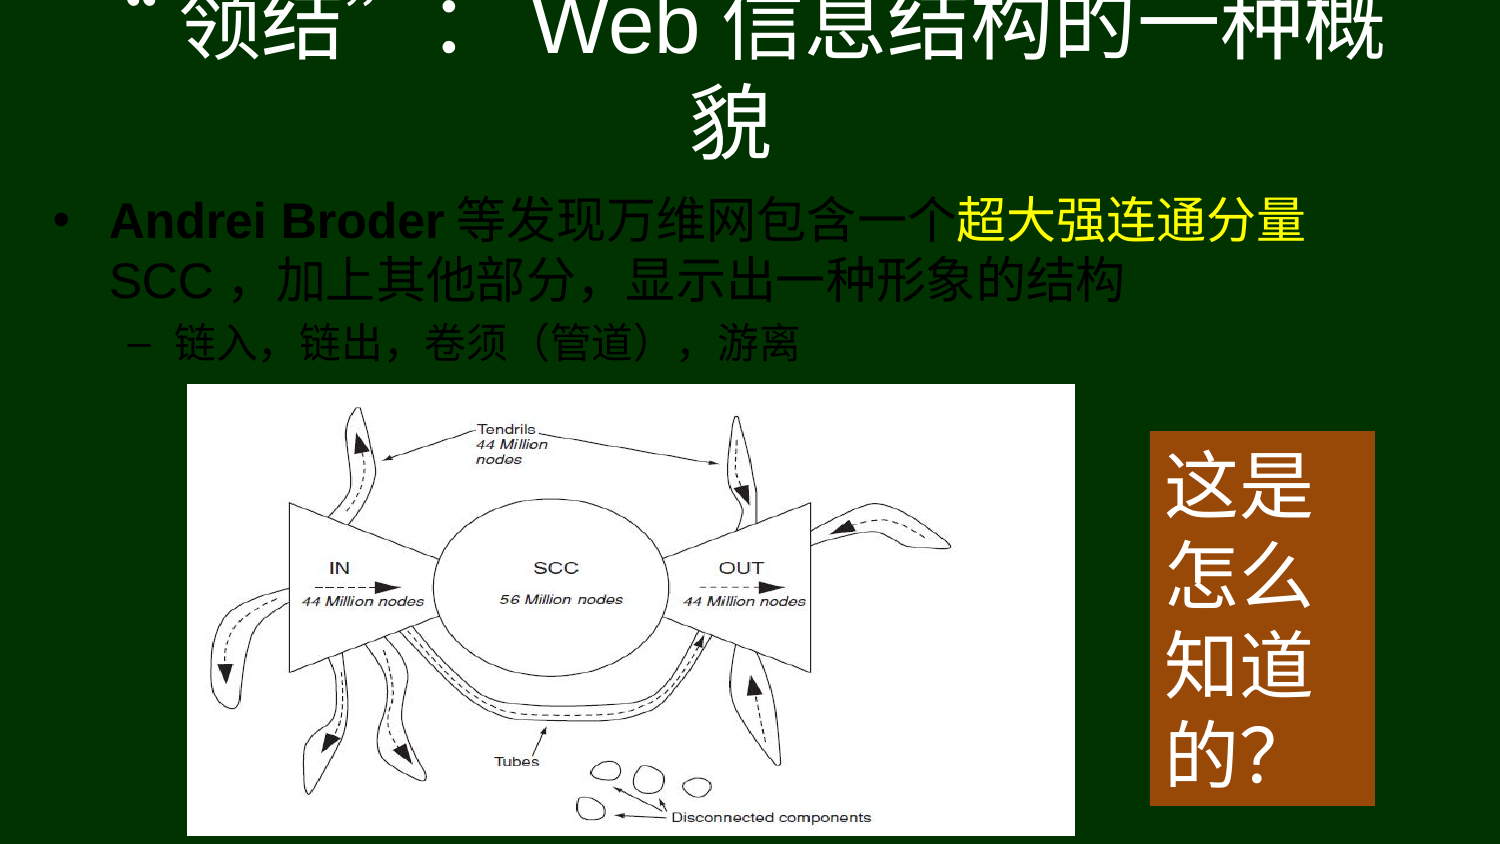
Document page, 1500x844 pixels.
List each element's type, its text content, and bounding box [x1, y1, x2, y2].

picture [187, 384, 1076, 836]
title “领结”：Web信息结构的一种概貌 [37, 0, 1425, 141]
list Andrei Broder等发现万维网包含一个超大强连通分量SCC，加上其他部分，显示出一种形象的结构 链入，链出，卷须（管道），游离 [37, 181, 1488, 385]
text_box 这是怎么知道的？ [1149, 431, 1375, 806]
